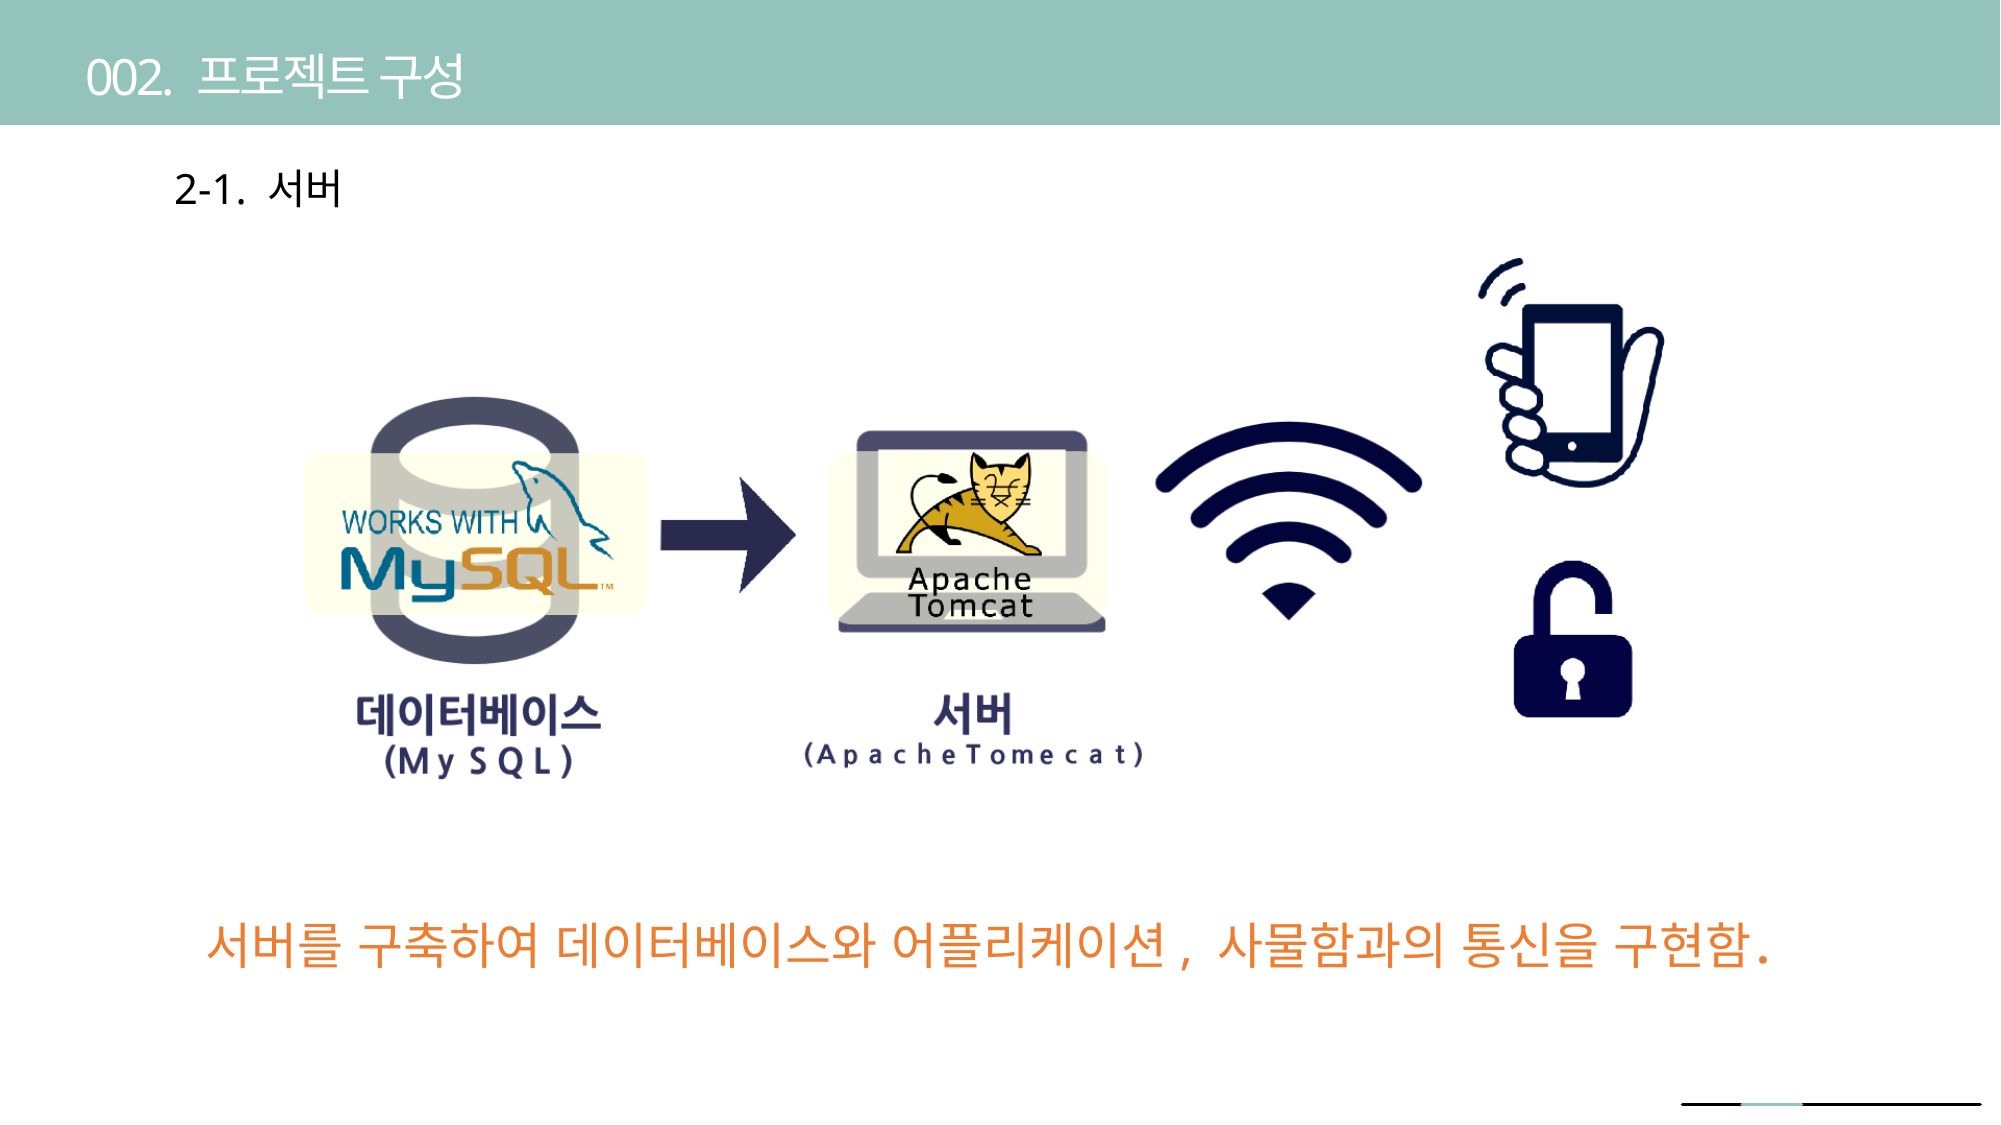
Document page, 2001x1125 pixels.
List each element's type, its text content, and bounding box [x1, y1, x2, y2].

picture [304, 258, 1665, 780]
text_box 서버를 구축하여 데이터베이스와 어플리케이션, 사물함과의 통신을 구현함． [190, 907, 1817, 982]
text_box 2-1. 서버 [159, 155, 360, 220]
text_box 002. 프로젝트 구성 [70, 37, 483, 113]
